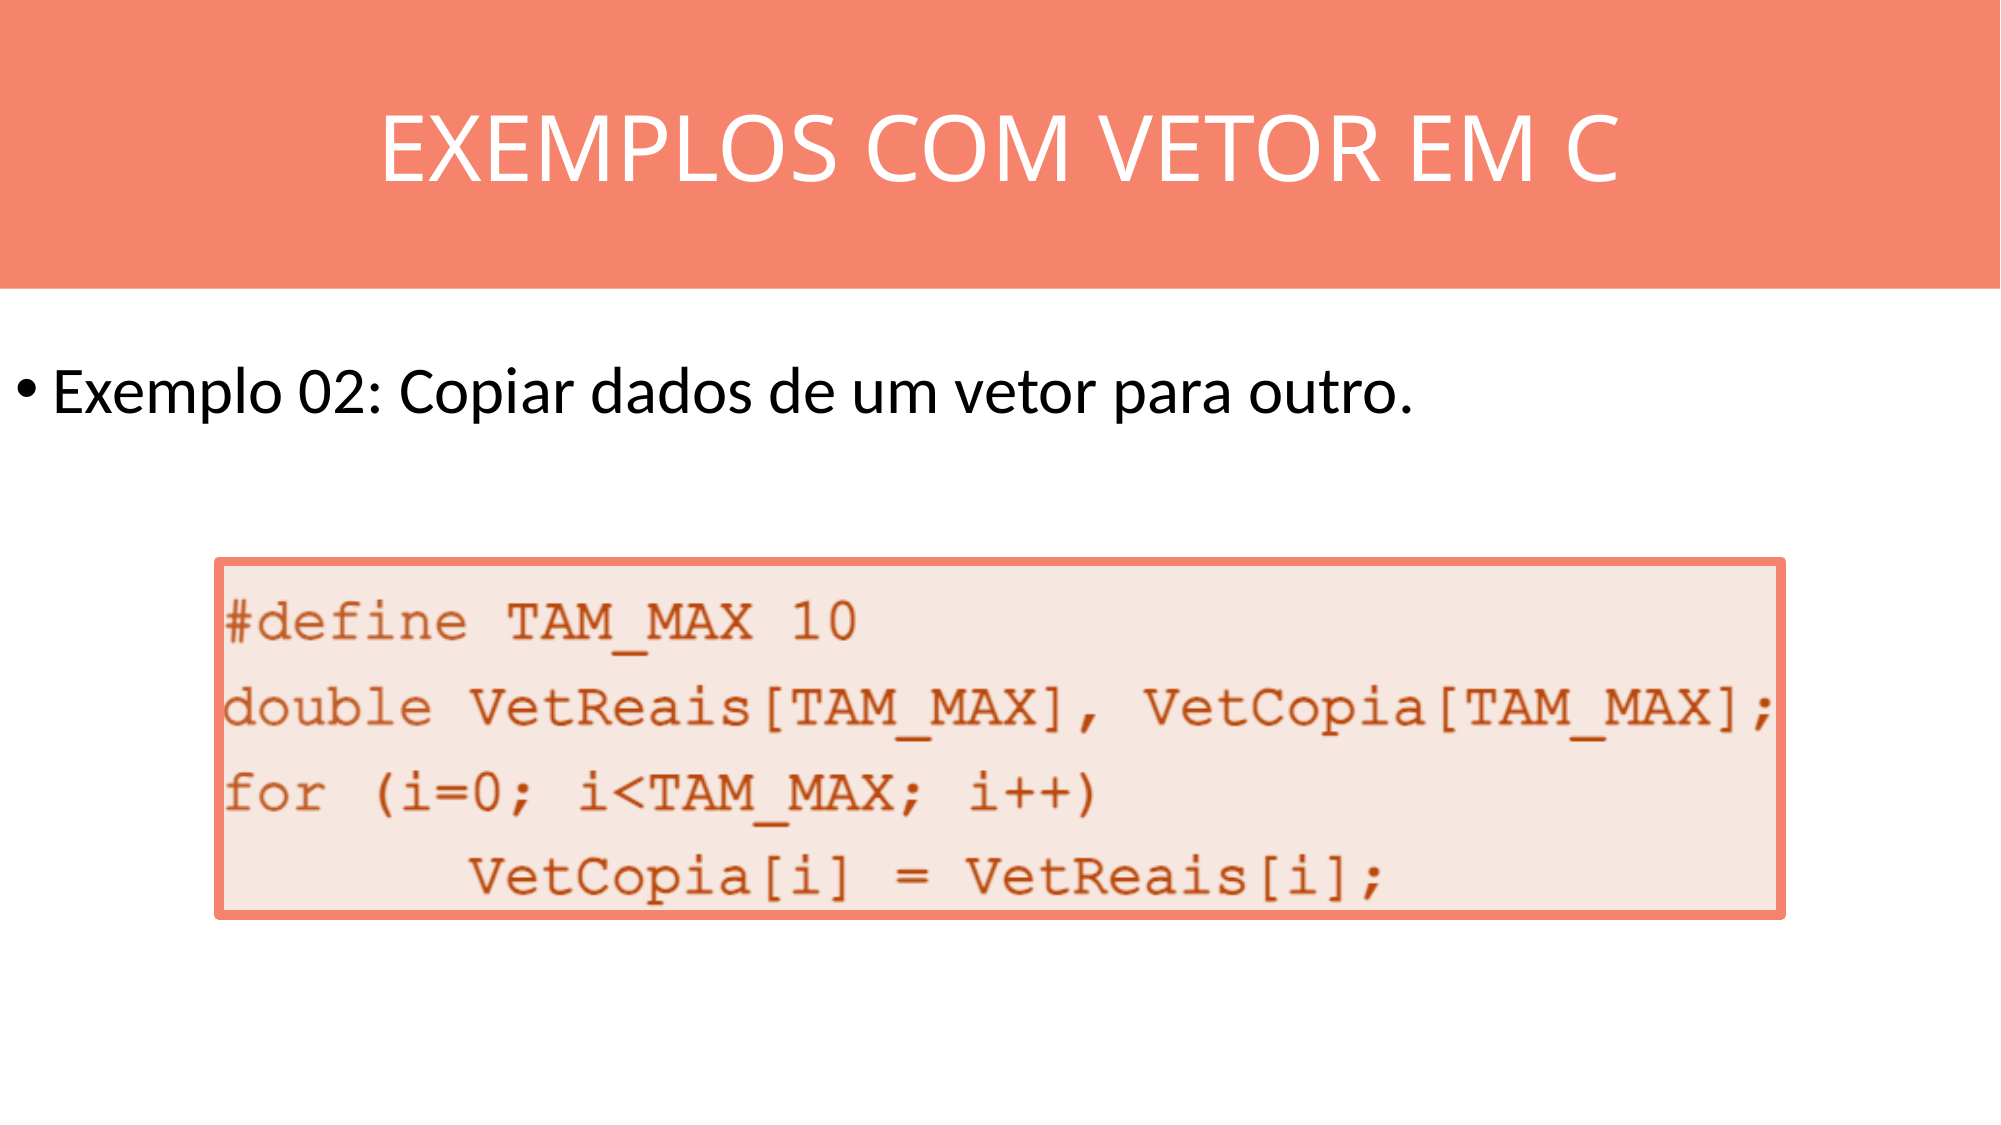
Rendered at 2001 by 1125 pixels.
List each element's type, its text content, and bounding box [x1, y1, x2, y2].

picture [223, 565, 1777, 911]
text_box EXEMPLOS COM VETOR EM C [0, 0, 2000, 290]
list Exemplo 02: Copiar dados de um vetor para outro. [0, 299, 2000, 1125]
